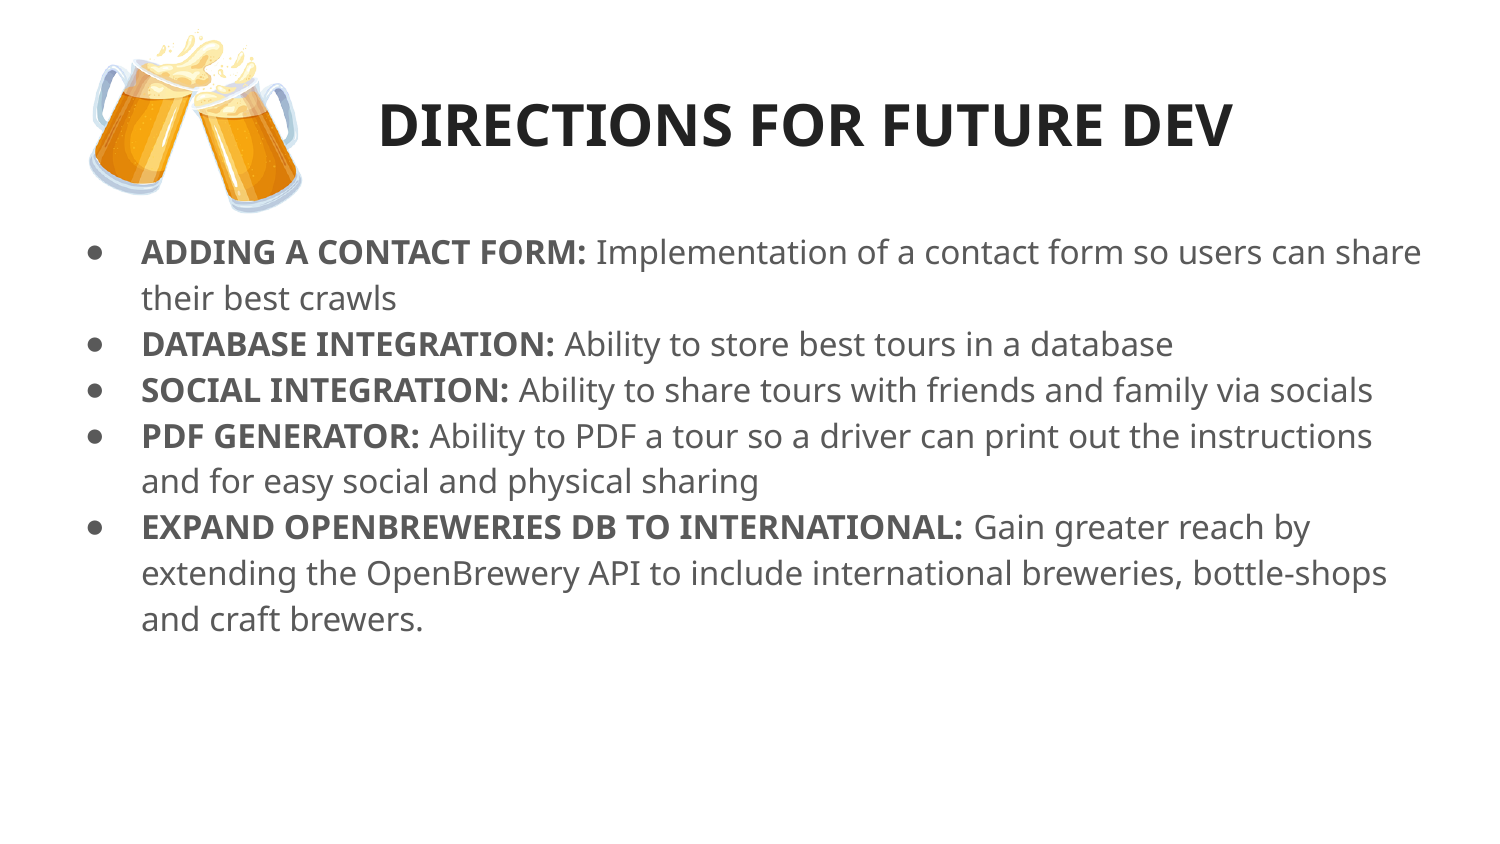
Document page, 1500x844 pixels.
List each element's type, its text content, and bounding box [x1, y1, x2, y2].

title DIRECTIONS FOR FUTURE DEV [362, 72, 1449, 167]
picture [84, 24, 308, 216]
list ADDING A CONTACT FORM: Implementation of a contact form so users can share their best crawls DATABASE INTEGRATION: Ability to store best tours in a database SOCIAL INTEGRATION: Ability to share tours with friends and family via socials PDF GENERATOR: Ability to PDF a tour so a driver can print out the instructions and for easy social and physical sharing EXPAND OPENBREWERIES DB TO INTERNATIONAL: Gain greater reach by extending the OpenBrewery API to include international breweries, bottle-shops and craft brewers. [51, 210, 1449, 771]
